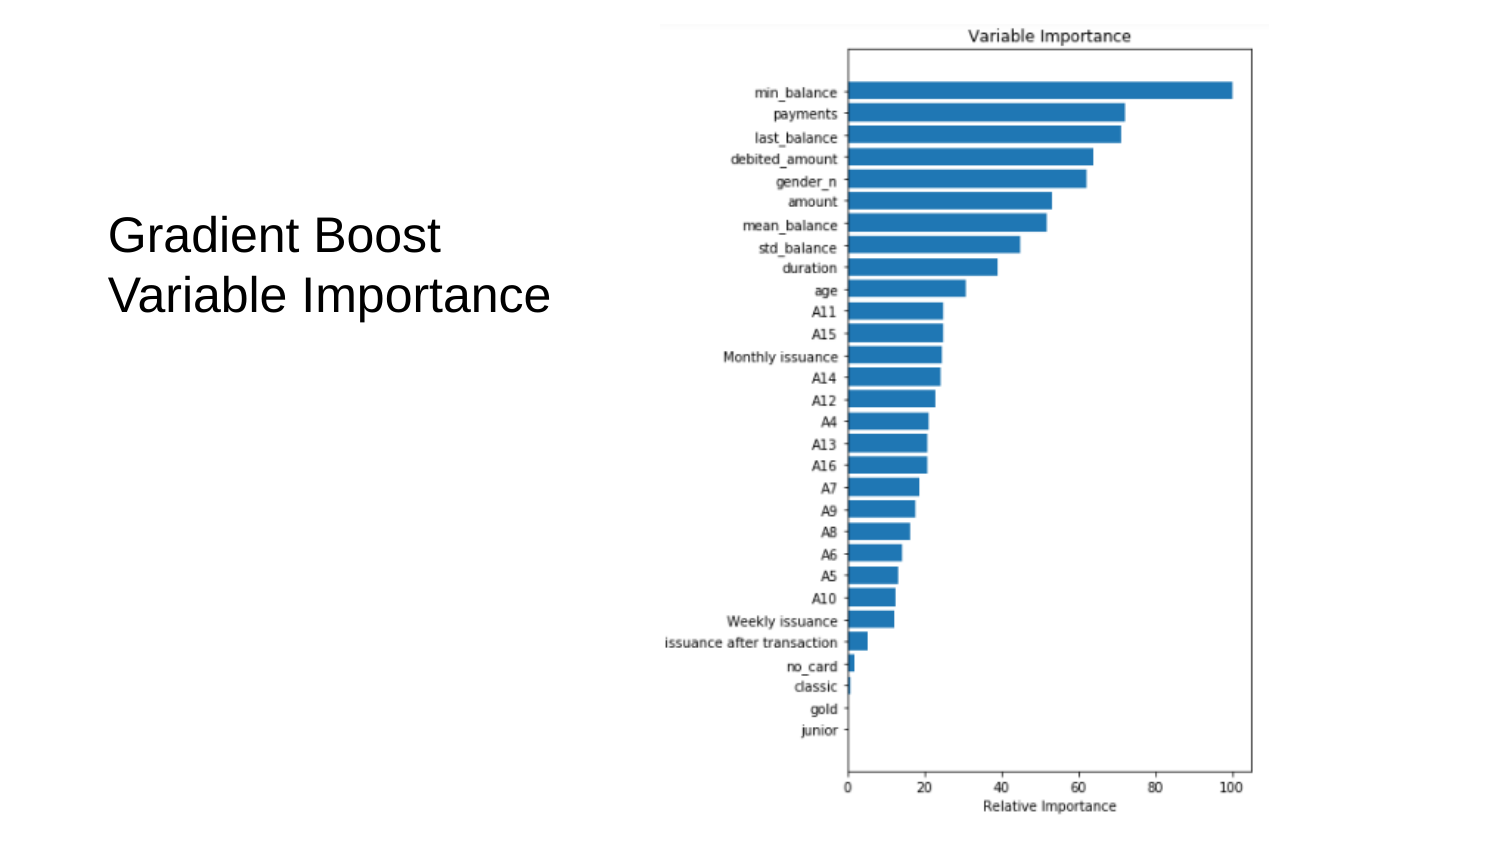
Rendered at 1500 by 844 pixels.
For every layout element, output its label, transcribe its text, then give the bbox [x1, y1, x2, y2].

title Gradient Boost Variable Importance [92, 94, 636, 398]
picture [660, 24, 1270, 819]
